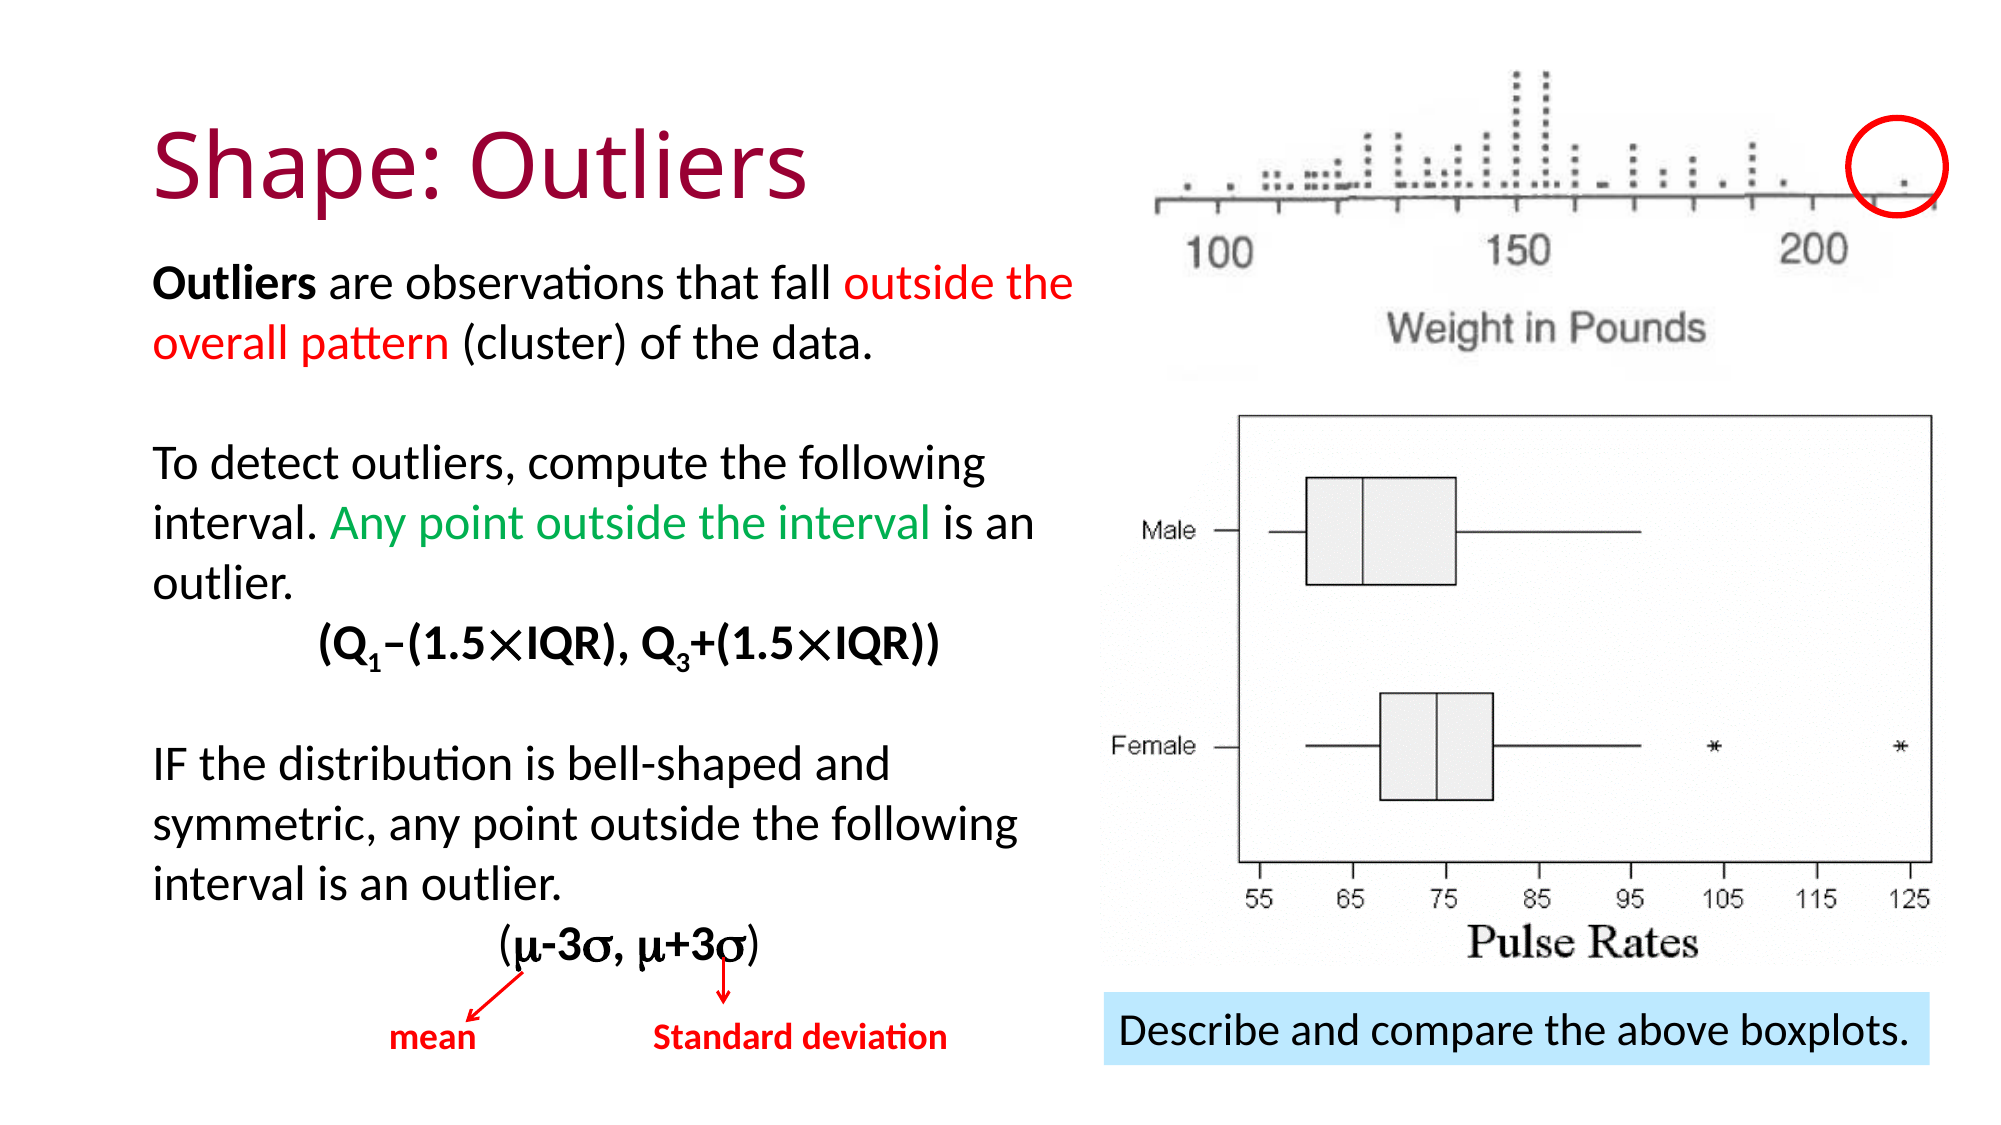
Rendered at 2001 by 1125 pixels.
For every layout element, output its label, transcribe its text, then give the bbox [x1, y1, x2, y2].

text_box mean [373, 1004, 492, 1065]
text_box Describe and compare the above boxplots. [1103, 992, 1930, 1066]
text_box IF the distribution is bell-shaped and symmetric, any point outside the following interval is an outlier. (-3, +3) [137, 723, 1121, 979]
picture [1100, 33, 1976, 381]
title Shape: Outliers [137, 59, 1100, 242]
picture [1100, 406, 1946, 966]
text_box To detect outliers, compute the following interval. Any point outside the interval is an outlier. (Q1–(1.5IQR), Q3+(1.5IQR)) [137, 422, 1100, 686]
text_box Outliers are observations that fall outside the overall pattern (cluster) of the data. [137, 242, 1100, 378]
text_box Standard deviation [638, 1004, 964, 1065]
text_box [465, 972, 523, 1023]
